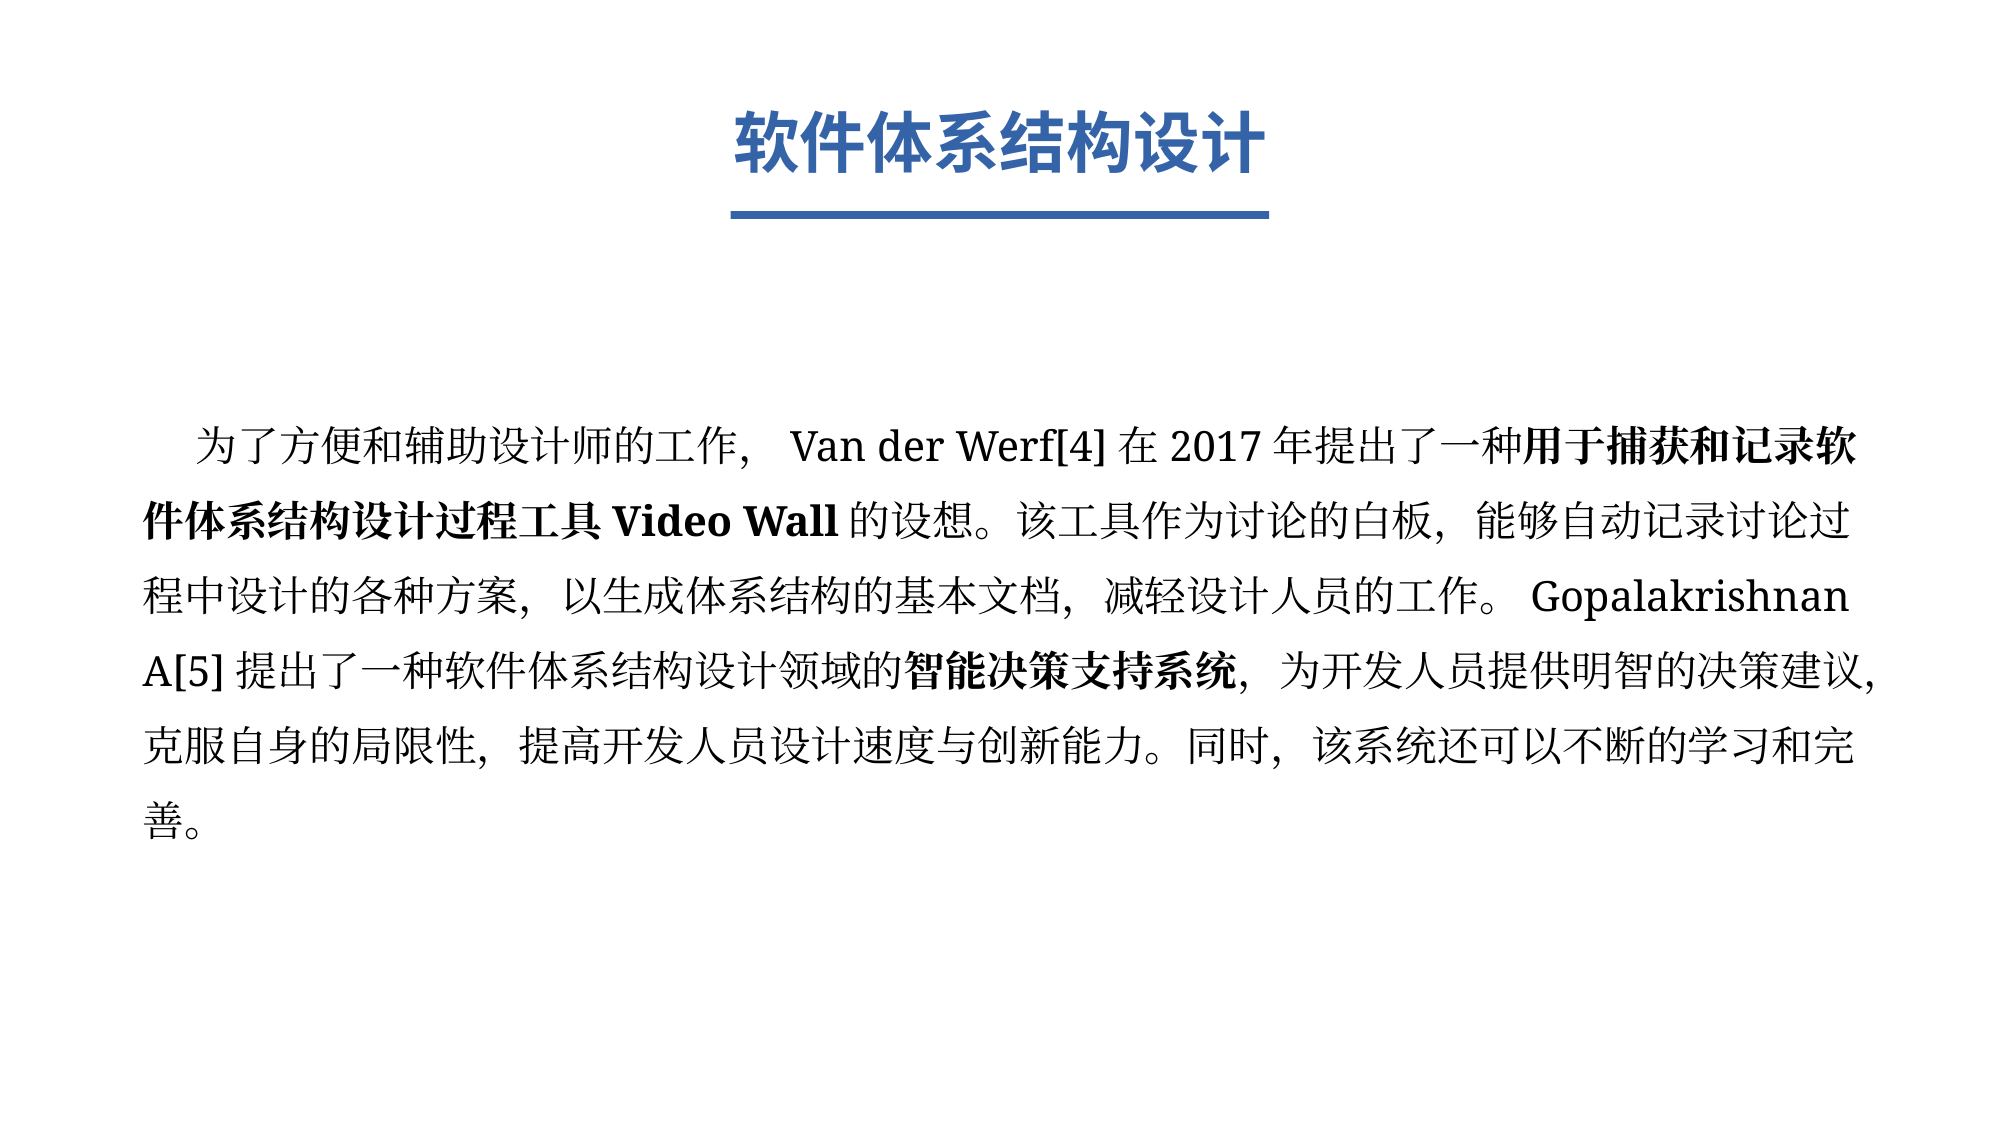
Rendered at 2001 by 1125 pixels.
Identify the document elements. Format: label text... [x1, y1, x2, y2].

text_box 软件体系结构设计 [603, 93, 1397, 188]
text_box 为了方便和辅助设计师的工作，Van der Werf[4]在2017年提出了一种用于捕获和记录软件体系结构设计过程工具Video Wall的设想。该工具作为讨论的白板，能够自动记录讨论过程中设计的各种方案，以生成体系结构的基本文档，减轻设计人员的工作。Gopalakrishnan A[5]提出了一种软件体系结构设计领域的智能决策支持系统，为开发人员提供明智的决策建议，克服自身的局限性，提高开发人员设计速度与创新能力。同时，该系统还可以不断的学习和完善。 [127, 387, 1897, 852]
text_box [730, 210, 1270, 220]
